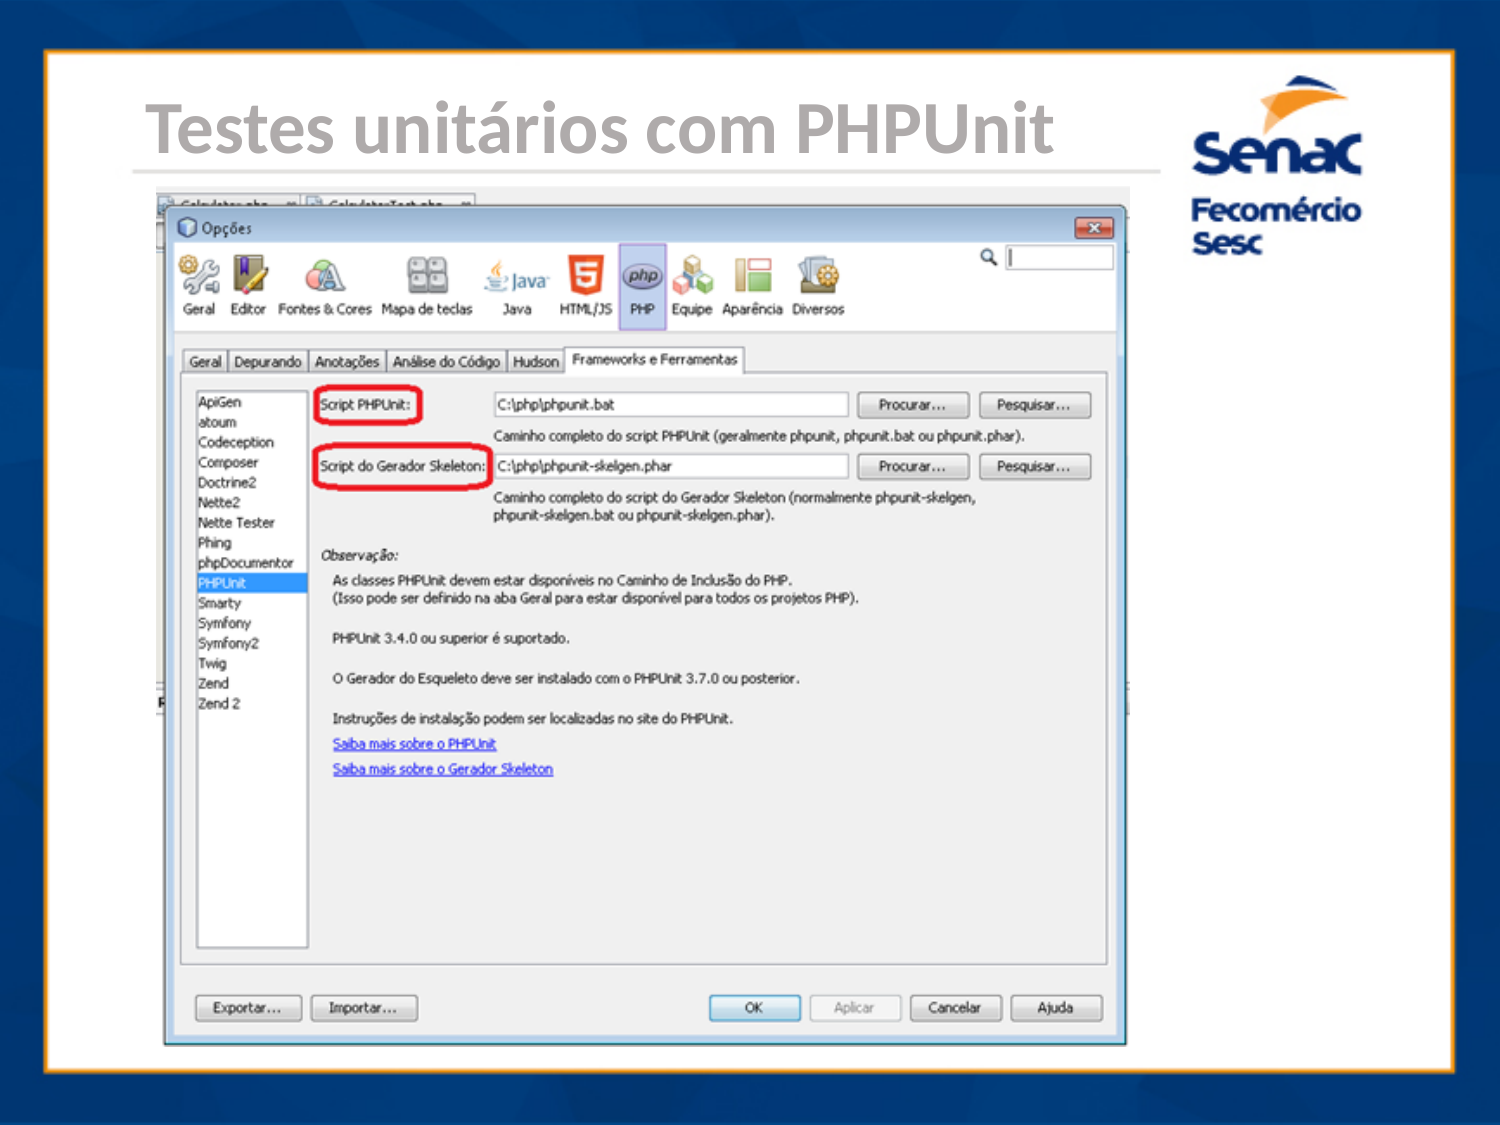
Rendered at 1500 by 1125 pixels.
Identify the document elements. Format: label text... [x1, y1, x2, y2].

picture [0, 0, 1500, 1125]
text_box Testes unitários com PHPUnit [130, 72, 1130, 187]
